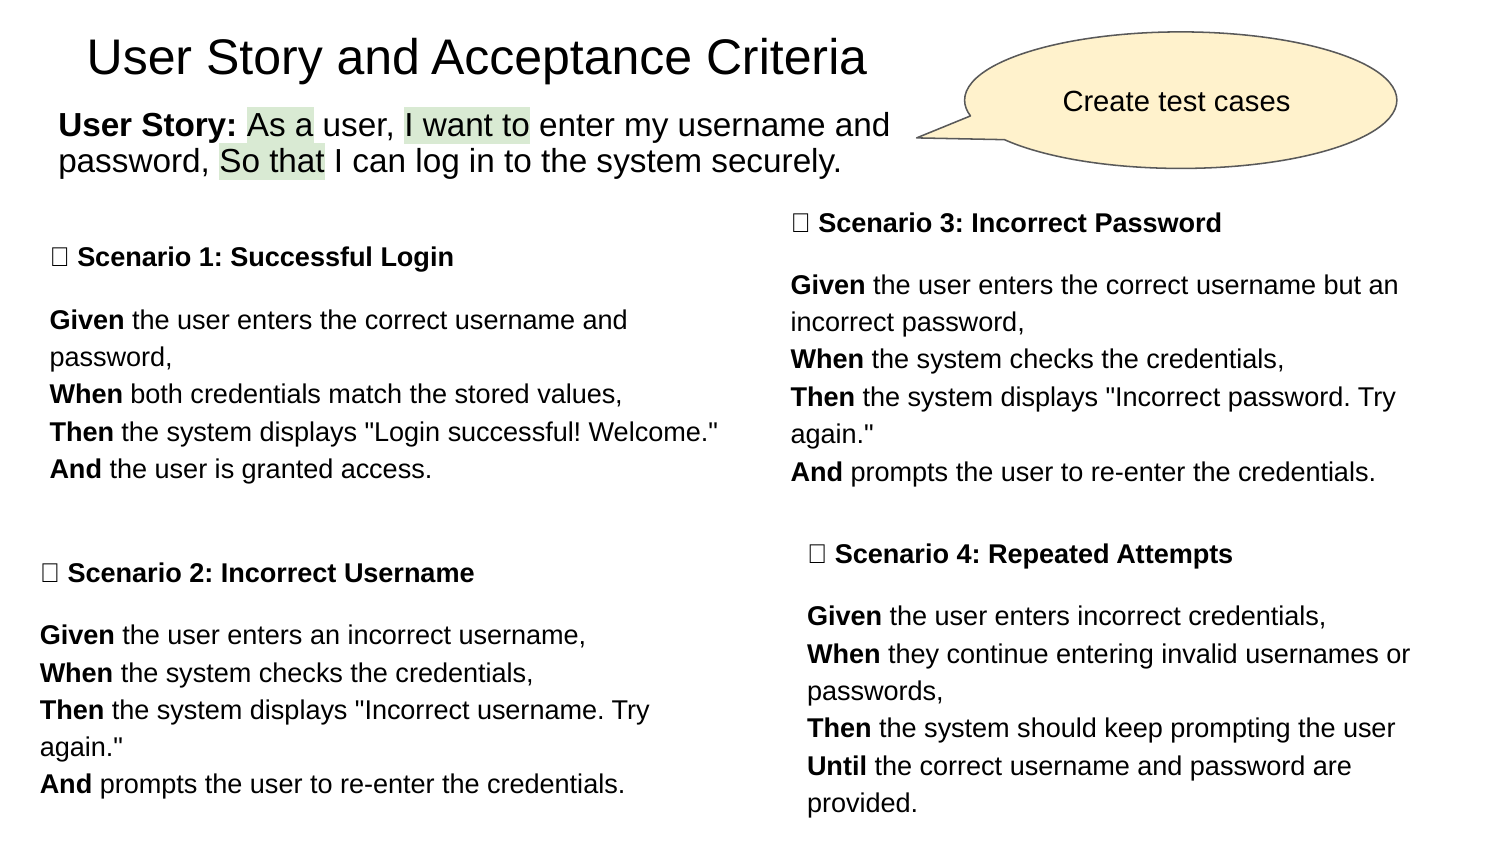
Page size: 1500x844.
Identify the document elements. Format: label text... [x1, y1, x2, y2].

list User Story: As a user, I want to enter my username and password, So that I can log in to the system securely. [47, 102, 953, 220]
text_box 🔁 Scenario 4: Repeated Attempts Given the user enters incorrect credentials, When they continue entering invalid usernames or passwords, Then the system should keep prompting the user Until the correct username and password are provided. [792, 516, 1461, 833]
text_box ❌ Scenario 3: Incorrect Password Given the user enters the correct username but an incorrect password, When the system checks the credentials, Then the system displays "Incorrect password. Try again." And prompts the user to re-enter the credentials. [775, 185, 1500, 502]
title User Story and Acceptance Criteria [75, 13, 1370, 103]
text_box ❌ Scenario 2: Incorrect Username Given the user enters an incorrect username, When the system checks the credentials, Then the system displays "Incorrect username. Try again." And prompts the user to re-enter the credentials. [24, 535, 732, 815]
text_box ✅ Scenario 1: Successful Login Given the user enters the correct username and password, When both credentials match the stored values, Then the system displays "Login successful! Welcome." And the user is granted access. [34, 219, 742, 499]
text_box Create test cases [916, 31, 1397, 169]
